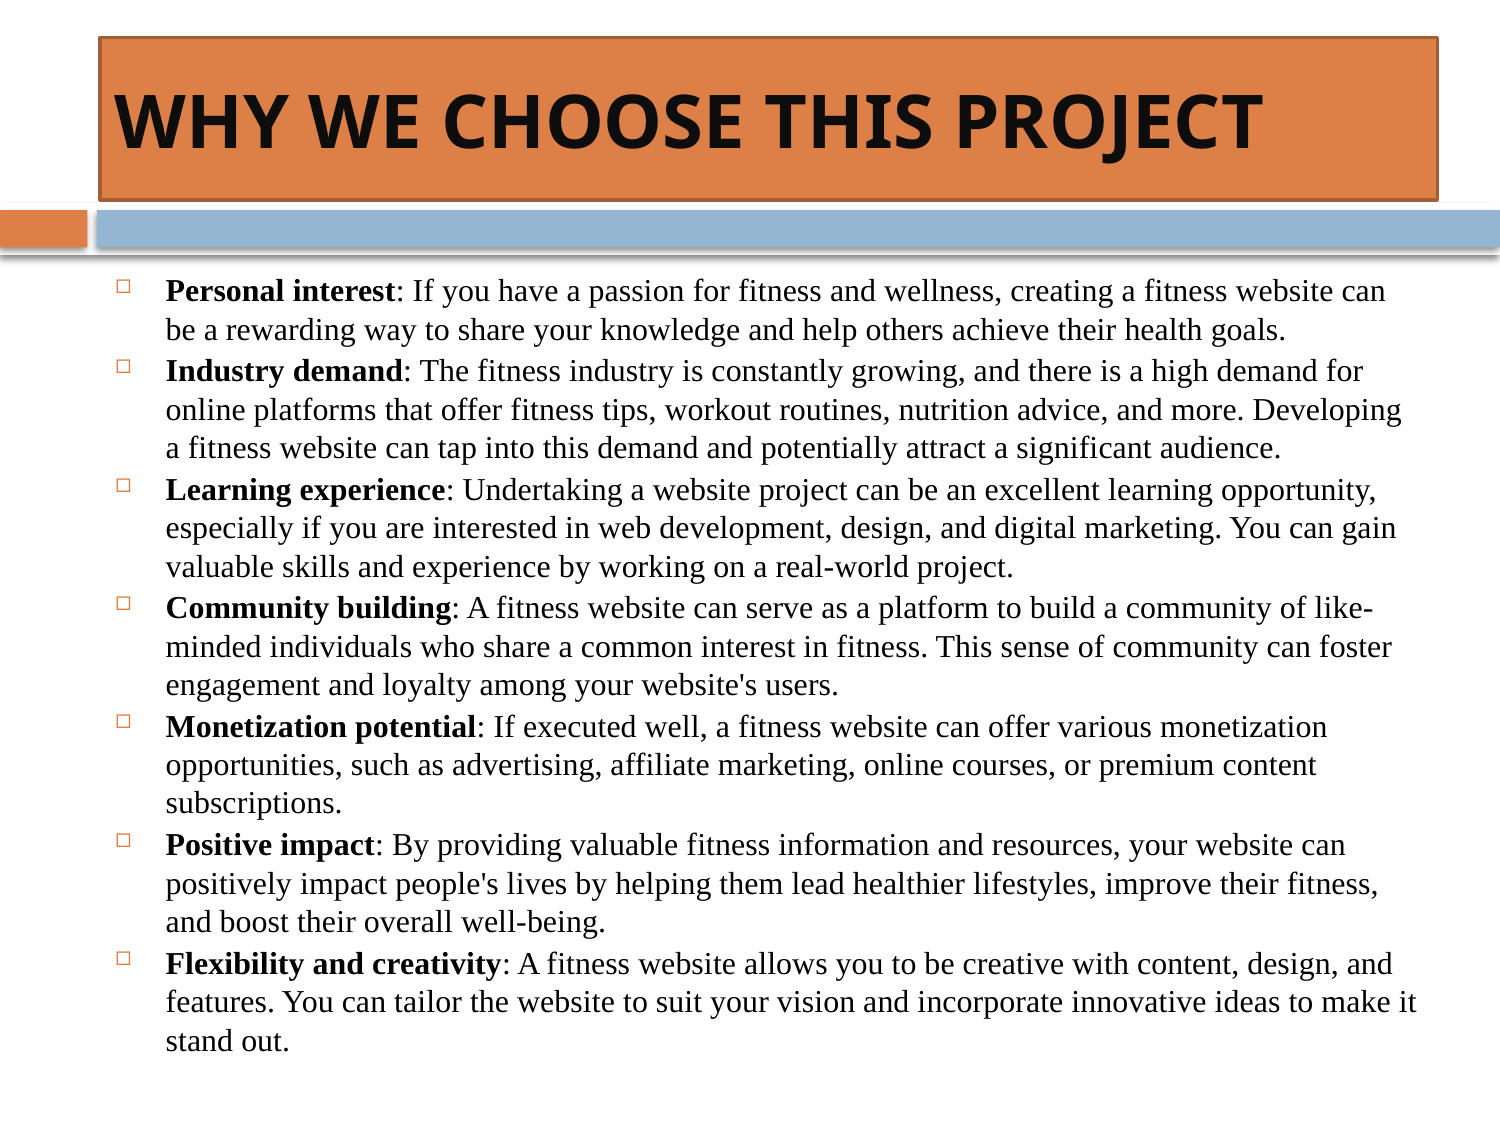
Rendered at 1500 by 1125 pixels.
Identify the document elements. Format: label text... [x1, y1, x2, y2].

title WHY WE CHOOSE THIS PROJECT [98, 36, 1439, 202]
list Personal interest: If you have a passion for fitness and wellness, creating a fitness website can be a rewarding way to share your knowledge and help others achieve their health goals. Industry demand: The fitness industry is constantly growing, and there is a high demand for online platforms that offer fitness tips, workout routines, nutrition advice, and more. Developing a fitness website can tap into this demand and potentially attract a significant audience. Learning experience: Undertaking a website project can be an excellent learning opportunity, especially if you are interested in web development, design, and digital marketing. You can gain valuable skills and experience by working on a real-world project. Community building: A fitness website can serve as a platform to build a community of like-minded individuals who share a common interest in fitness. This sense of community can foster engagement and loyalty among your website's users. Monetization potential: If executed well, a fitness website can offer various monetization opportunities, such as advertising, affiliate marketing, online courses, or premium content subscriptions. Positive impact: By providing valuable fitness information and resources, your website can positively impact people's lives by helping them lead healthier lifestyles, improve their fitness, and boost their overall well-being. Flexibility and creativity: A fitness website allows you to be creative with content, design, and features. You can tailor the website to suit your vision and incorporate innovative ideas to make it stand out. [100, 262, 1438, 1100]
